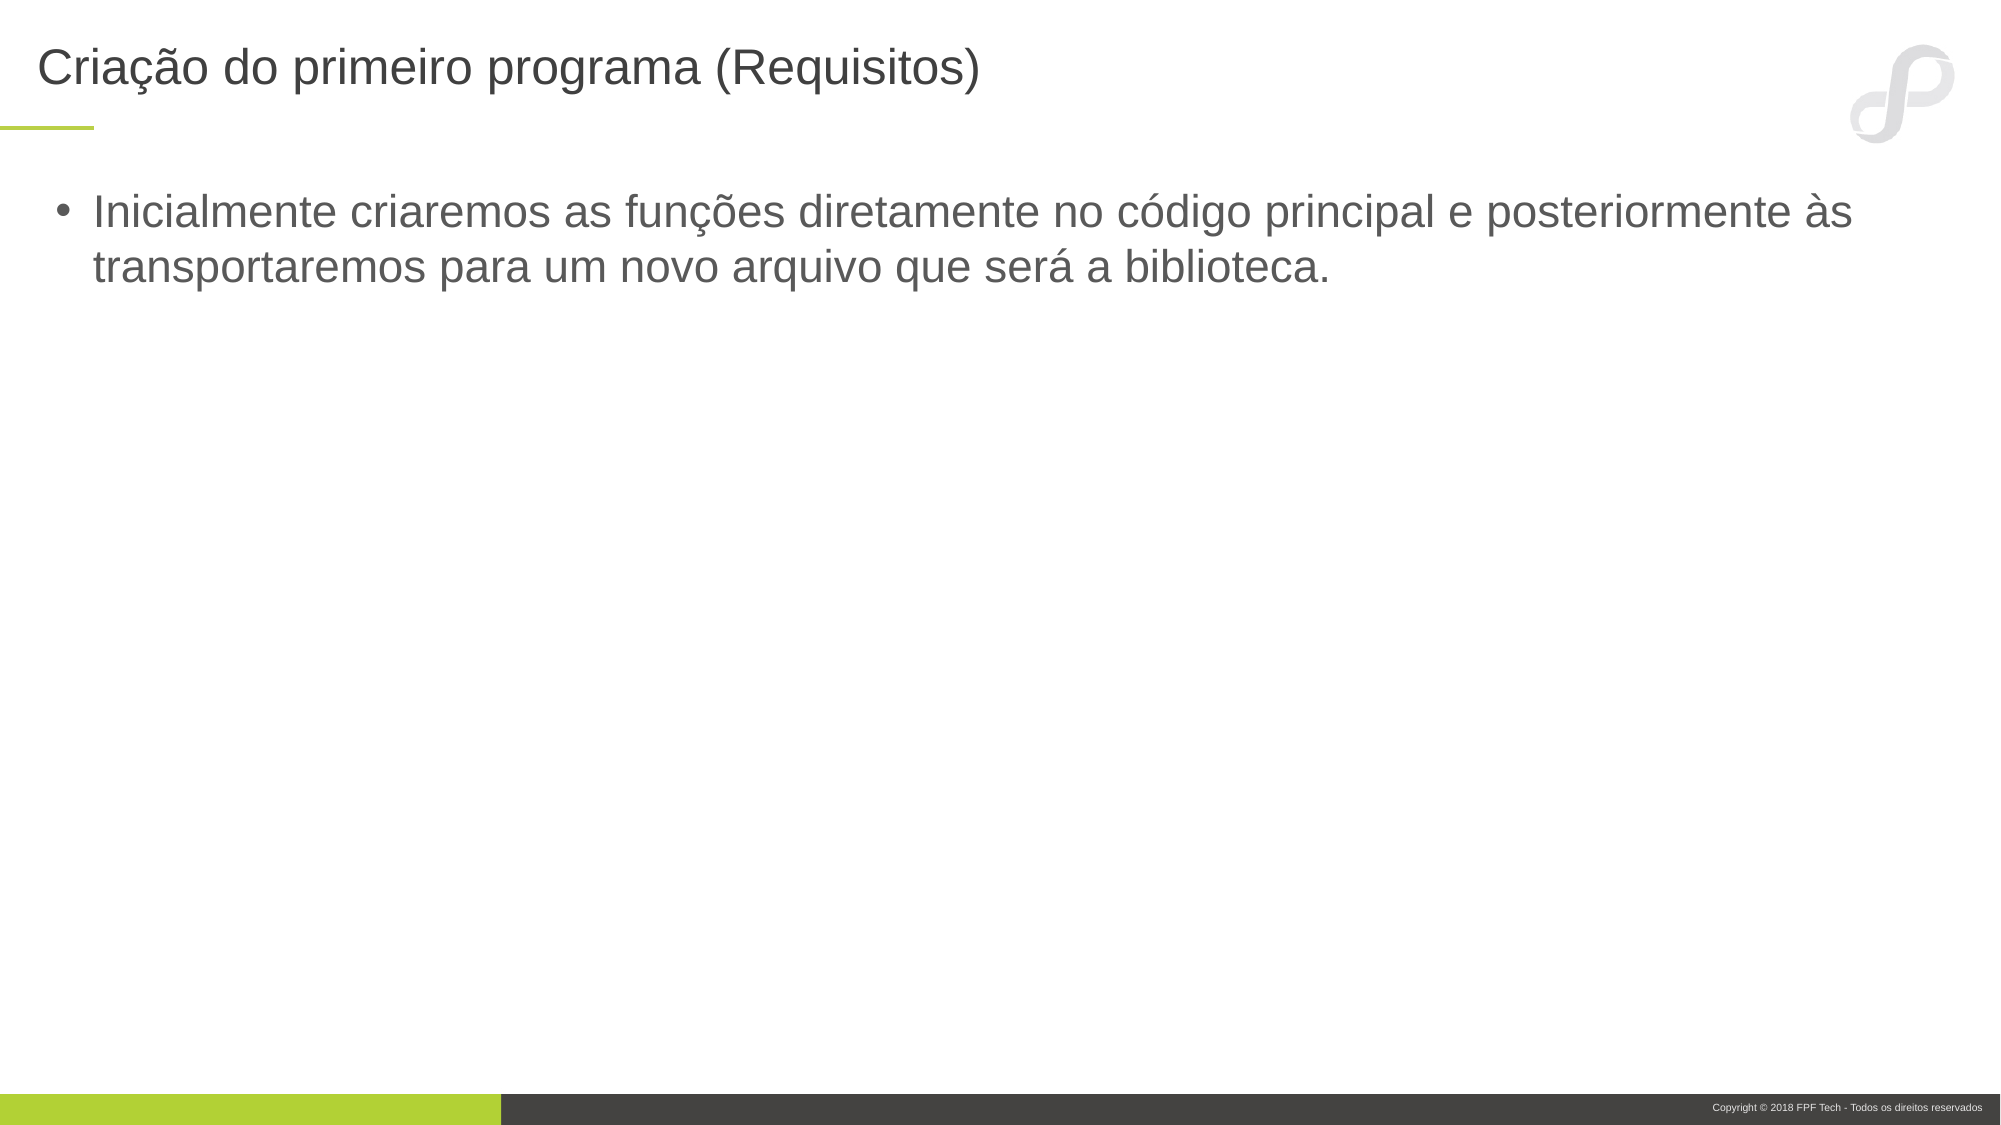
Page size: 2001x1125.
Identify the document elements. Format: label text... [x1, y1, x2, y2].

picture [0, 0, 2001, 1125]
list Inicialmente criaremos as funções diretamente no código principal e posteriormente às transportaremos para um novo arquivo que será a biblioteca. [40, 174, 1960, 1061]
title Criação do primeiro programa (Requisitos) [22, 24, 1794, 113]
